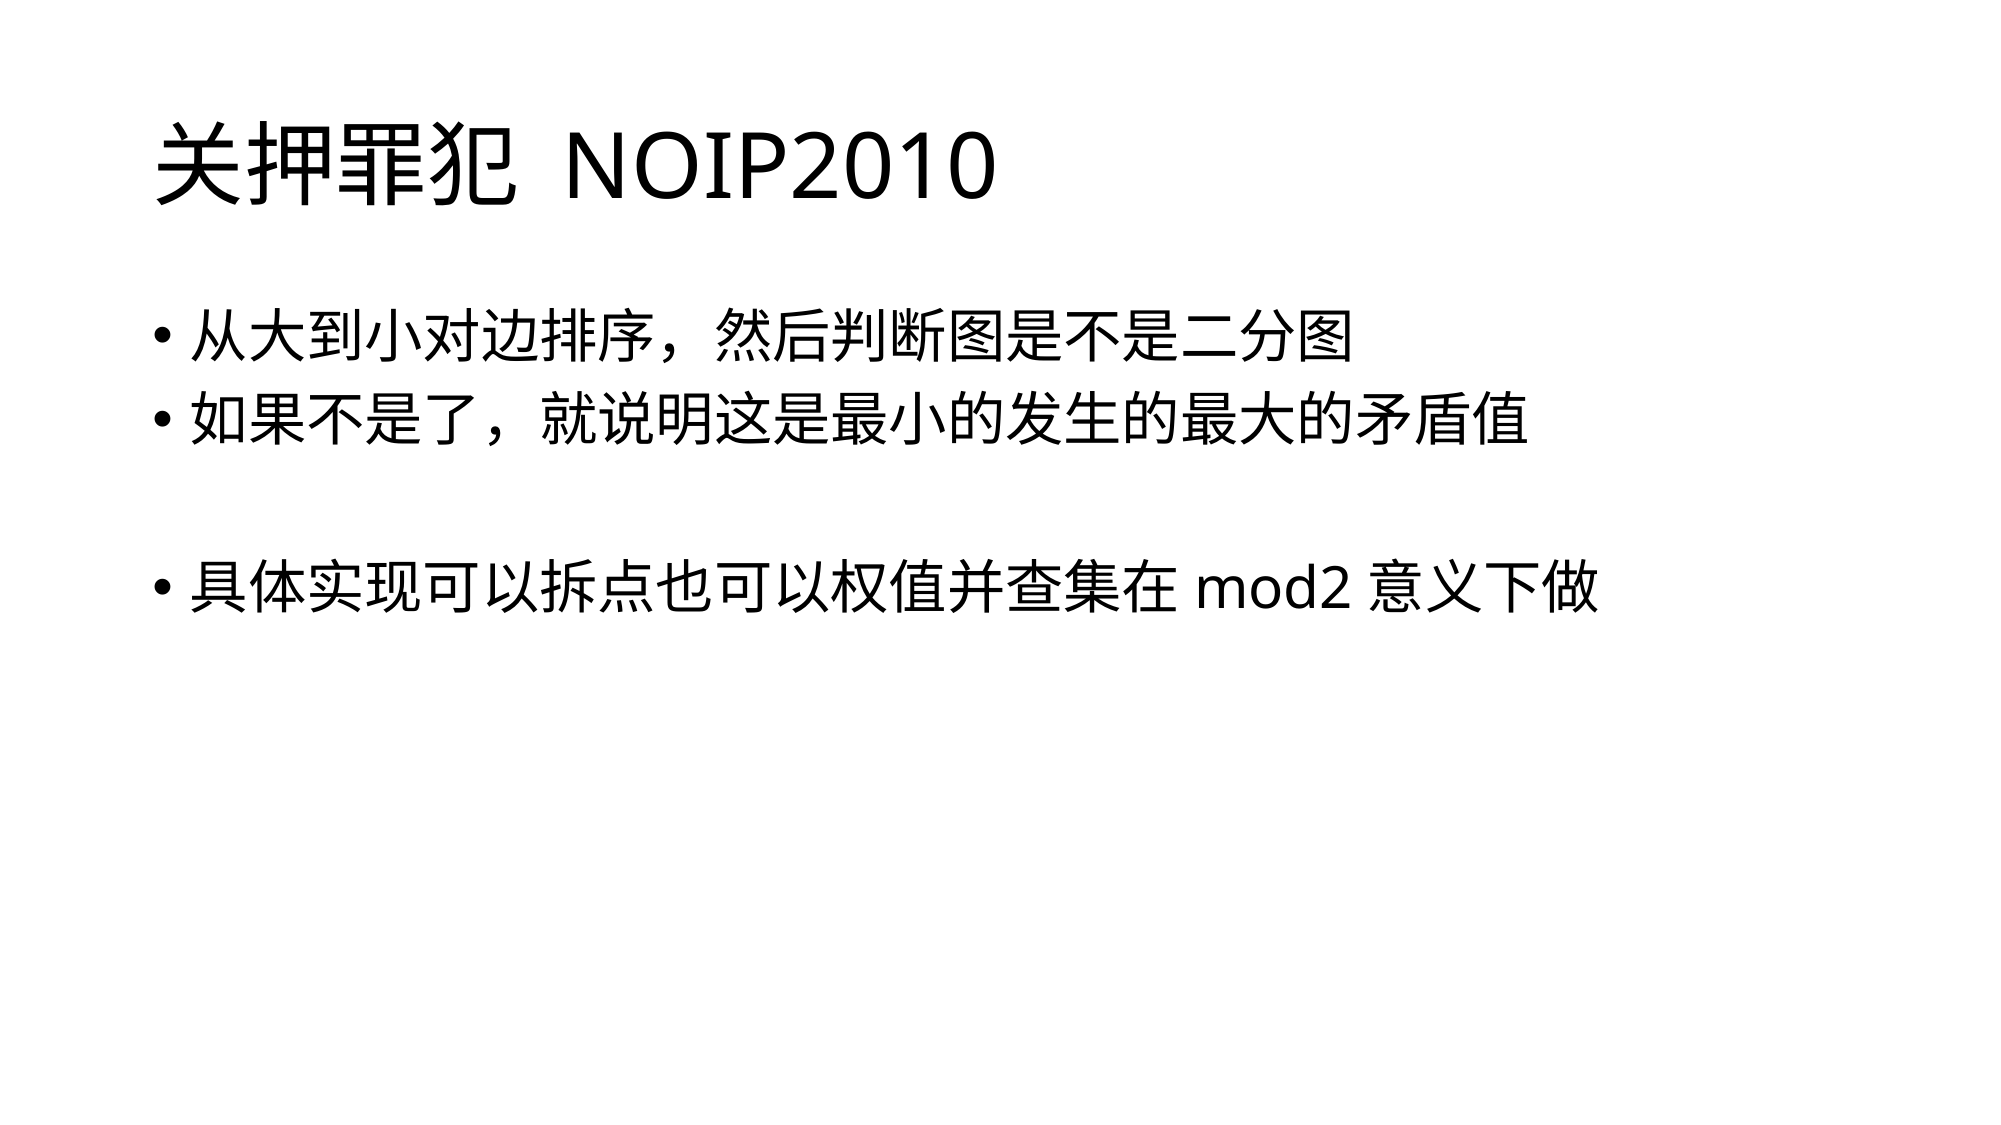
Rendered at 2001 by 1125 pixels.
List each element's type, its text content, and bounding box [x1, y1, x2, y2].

list 从大到小对边排序，然后判断图是不是二分图 如果不是了，就说明这是最小的发生的最大的矛盾值 具体实现可以拆点也可以权值并查集在mod2意义下做 [137, 299, 1863, 1014]
title 关押罪犯 NOIP2010 [137, 59, 1863, 278]
